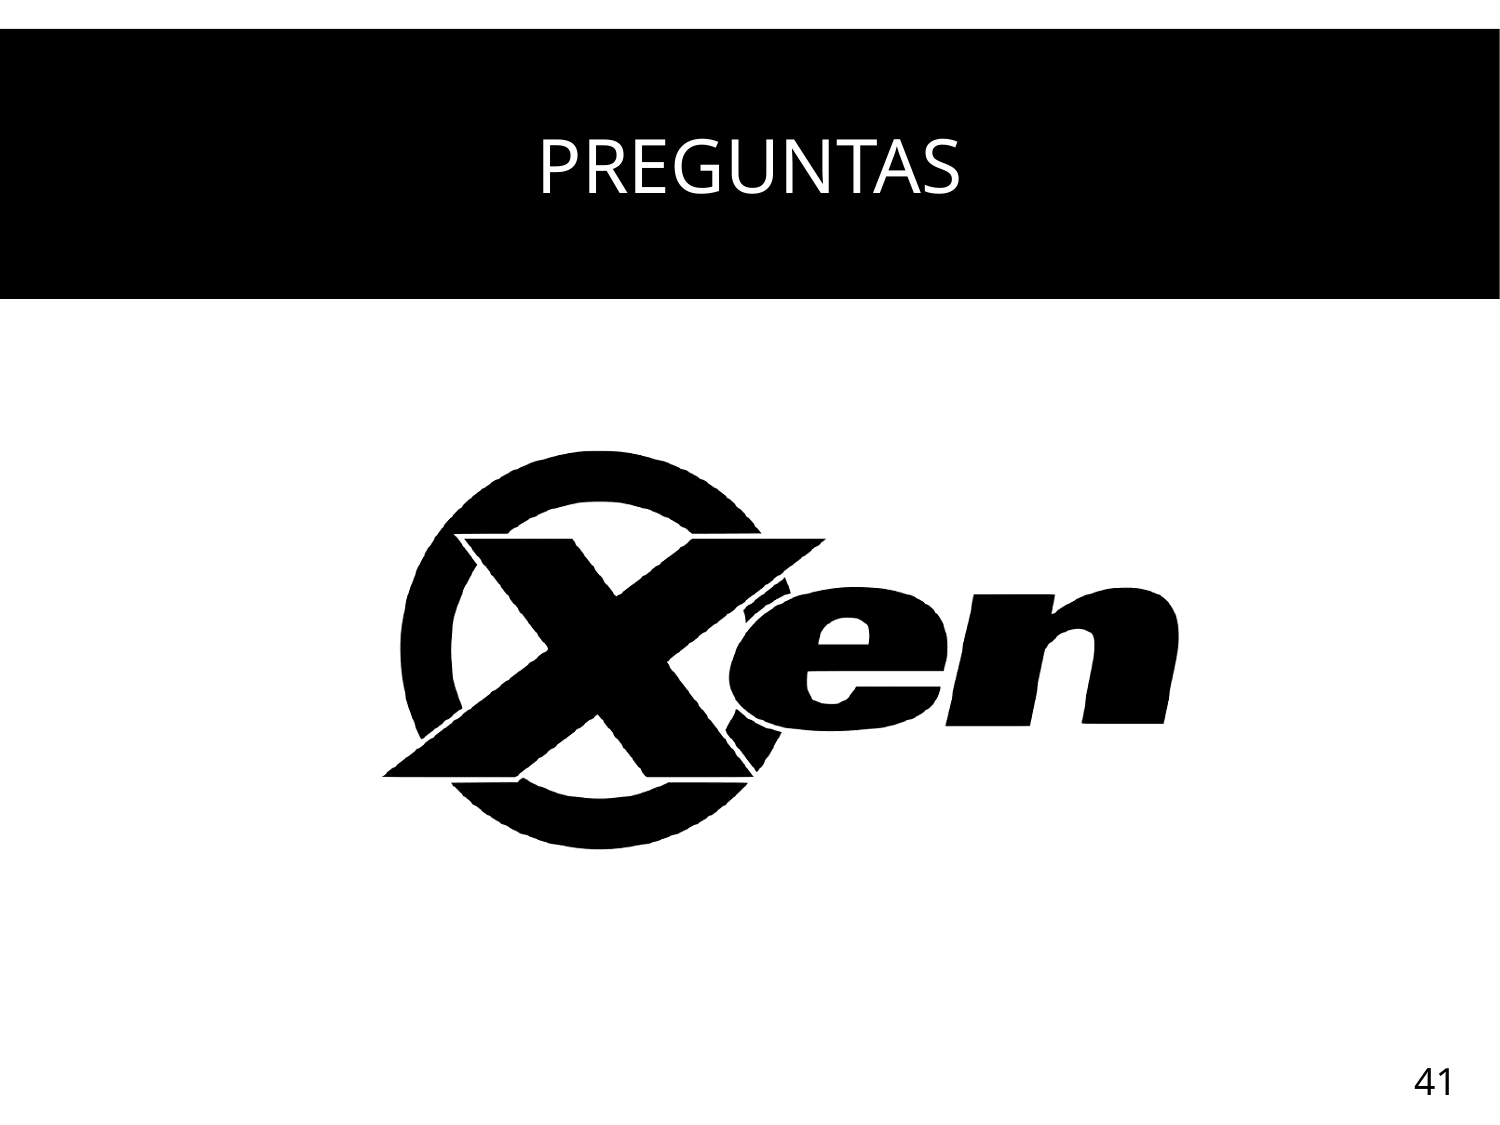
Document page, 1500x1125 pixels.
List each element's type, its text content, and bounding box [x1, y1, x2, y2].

slide_number 41 [1355, 1053, 1473, 1114]
title preguntas [112, 46, 1388, 295]
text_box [368, 440, 1477, 892]
